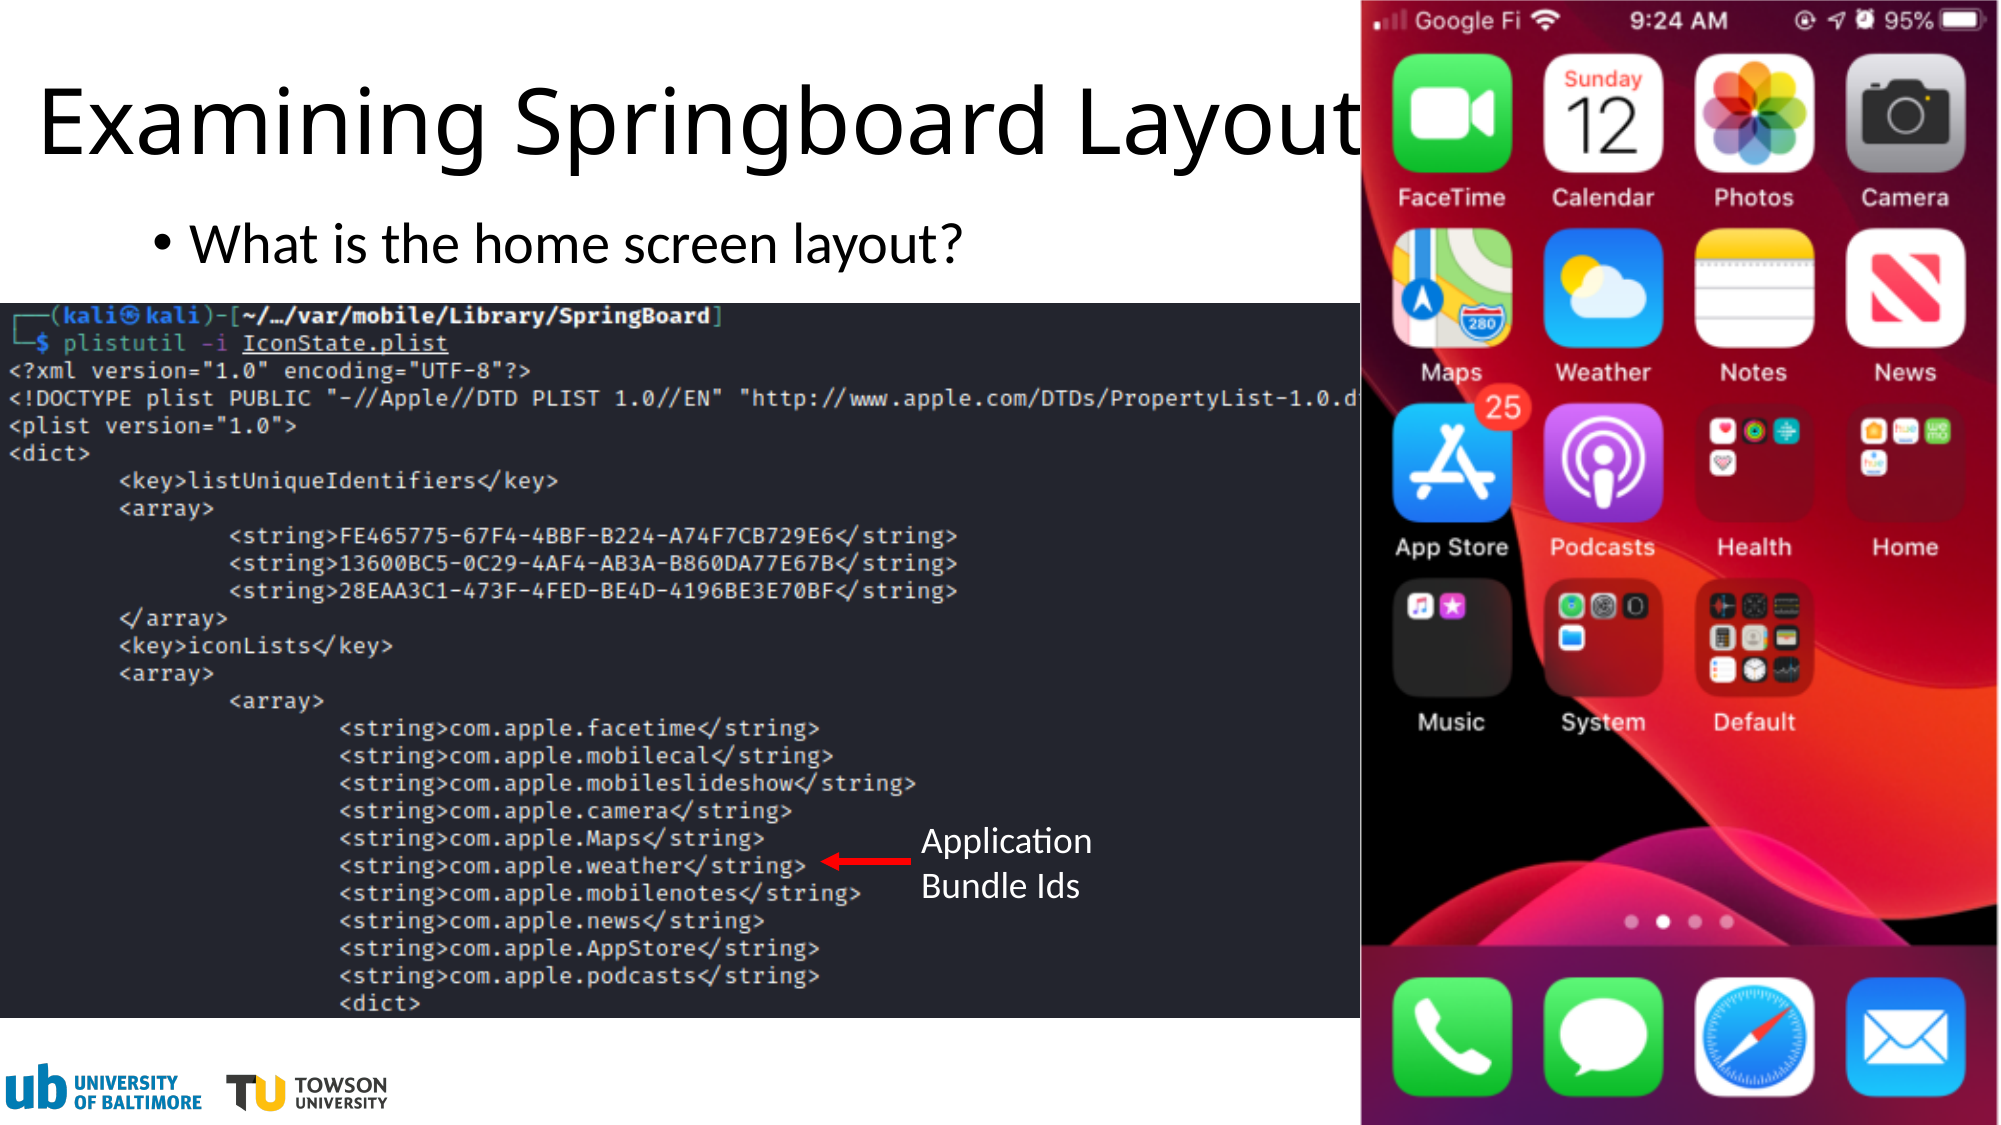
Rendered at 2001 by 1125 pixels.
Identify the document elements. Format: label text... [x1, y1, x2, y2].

list What is the home screen layout? [137, 205, 1360, 303]
picture [0, 1031, 407, 1125]
title Examining Springboard Layout (2) [21, 16, 1360, 234]
picture [0, 0, 2000, 1125]
